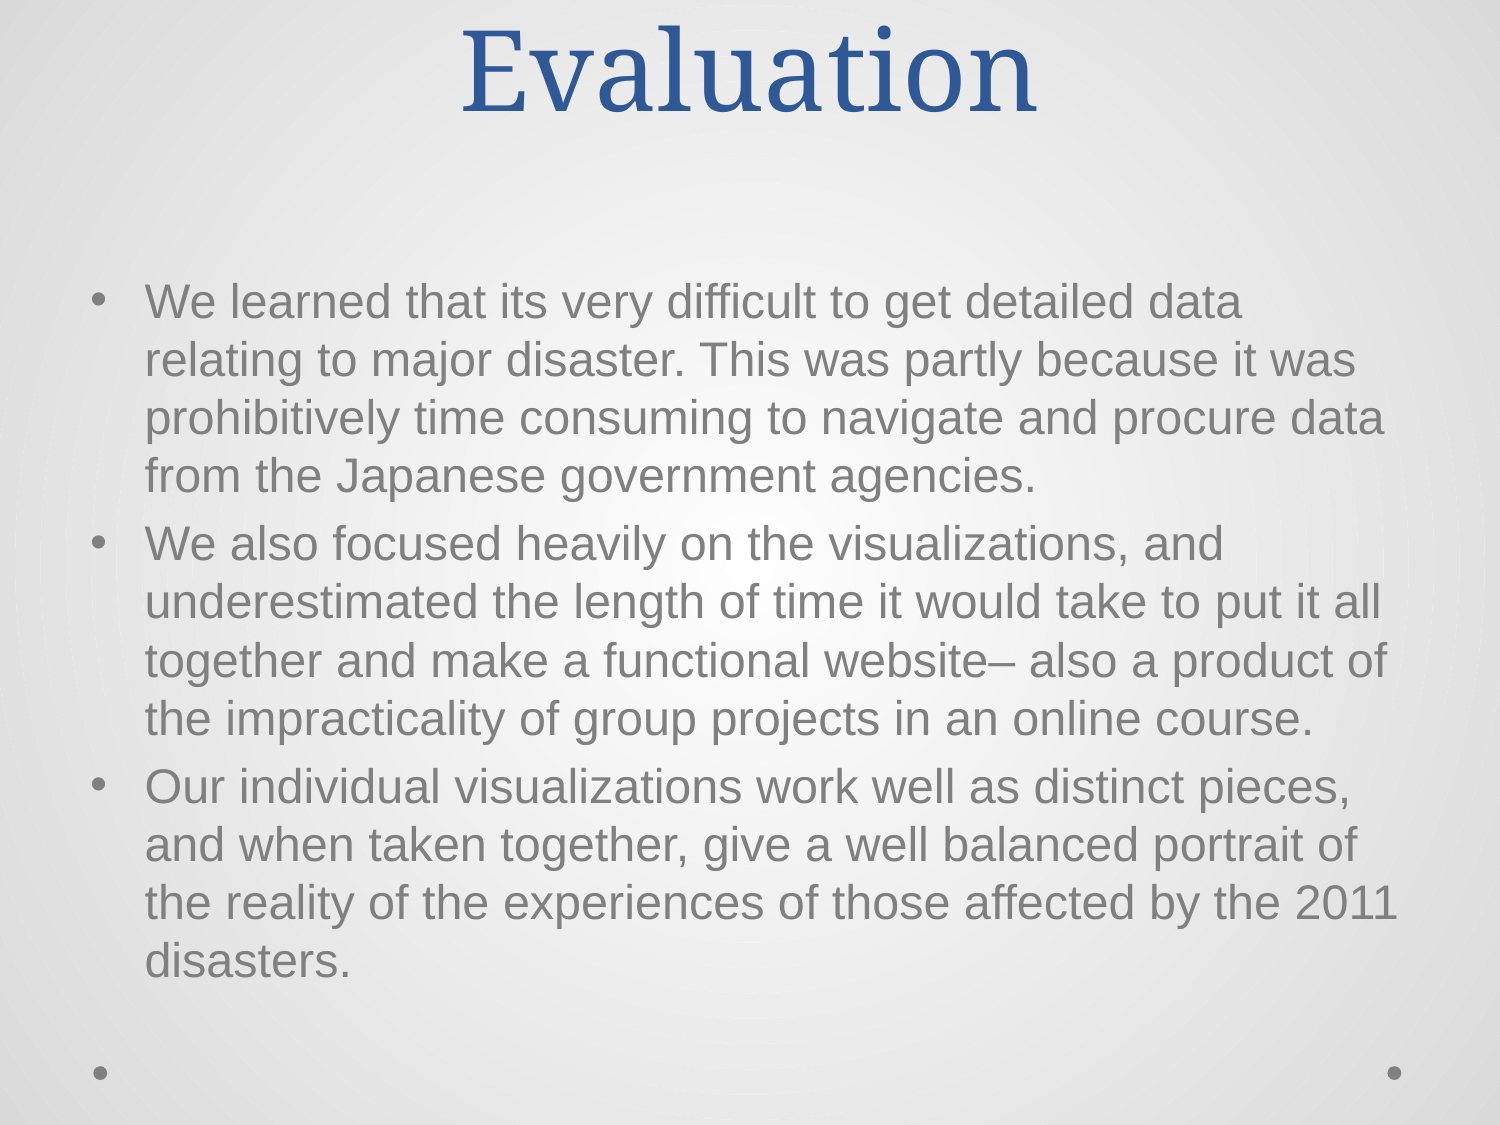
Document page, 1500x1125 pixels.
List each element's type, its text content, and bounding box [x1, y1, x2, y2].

title Evaluation [75, 0, 1425, 142]
list We learned that its very difficult to get detailed data relating to major disaster. This was partly because it was prohibitively time consuming to navigate and procure data from the Japanese government agencies. We also focused heavily on the visualizations, and underestimated the length of time it would take to put it all together and make a functional website– also a product of the impracticality of group projects in an online course. Our individual visualizations work well as distinct pieces, and when taken together, give a well balanced portrait of the reality of the experiences of those affected by the 2011 disasters. [75, 262, 1425, 1005]
